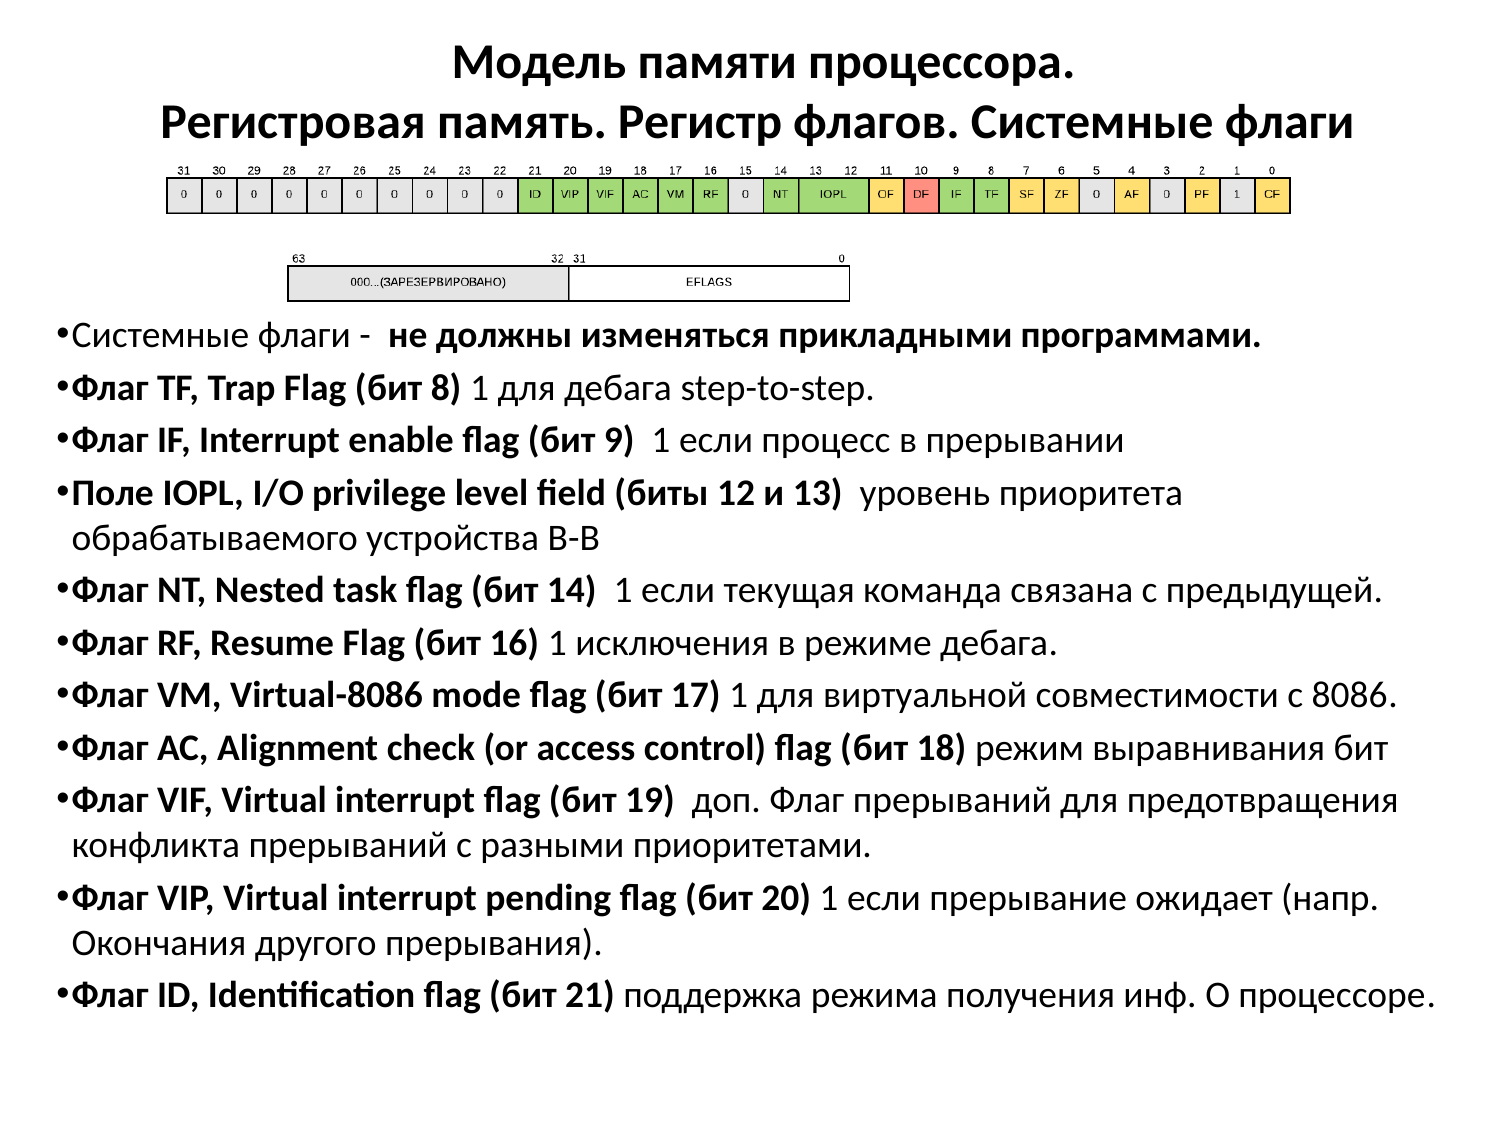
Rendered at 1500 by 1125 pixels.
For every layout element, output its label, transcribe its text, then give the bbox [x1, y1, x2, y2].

title Модель памяти процессора. Регистровая память. Регистр флагов. Системные флаги [88, 0, 1439, 183]
list Системные флаги - не должны изменяться прикладными программами. Флаг TF, Trap Flag (бит 8) 1 для дебага step-to-step. Флаг IF, Interrupt enable flag (бит 9) 1 если процесс в прерывании Поле IOPL, I/O privilege level field (биты 12 и 13) уровень приоритета обрабатываемого устройства В-В Флаг NT, Nested task flag (бит 14) 1 если текущая команда связана с предыдущей. Флаг RF, Resume Flag (бит 16) 1 исключения в режиме дебага. Флаг VM, Virtual-8086 mode flag (бит 17) 1 для виртуальной совместимости с 8086. Флаг AC, Alignment check (or access control) flag (бит 18) режим выравнивания бит Флаг VIF, Virtual interrupt flag (бит 19) доп. Флаг прерываний для предотвращения конфликта прерываний с разными приоритетами. Флаг VIP, Virtual interrupt pending flag (бит 20) 1 если прерывание ожидает (напр. Окончания другого прерывания). Флаг ID, Identification flag (бит 21) поддержка режима получения инф. О процессоре. [41, 302, 1459, 1083]
picture [147, 125, 1309, 337]
